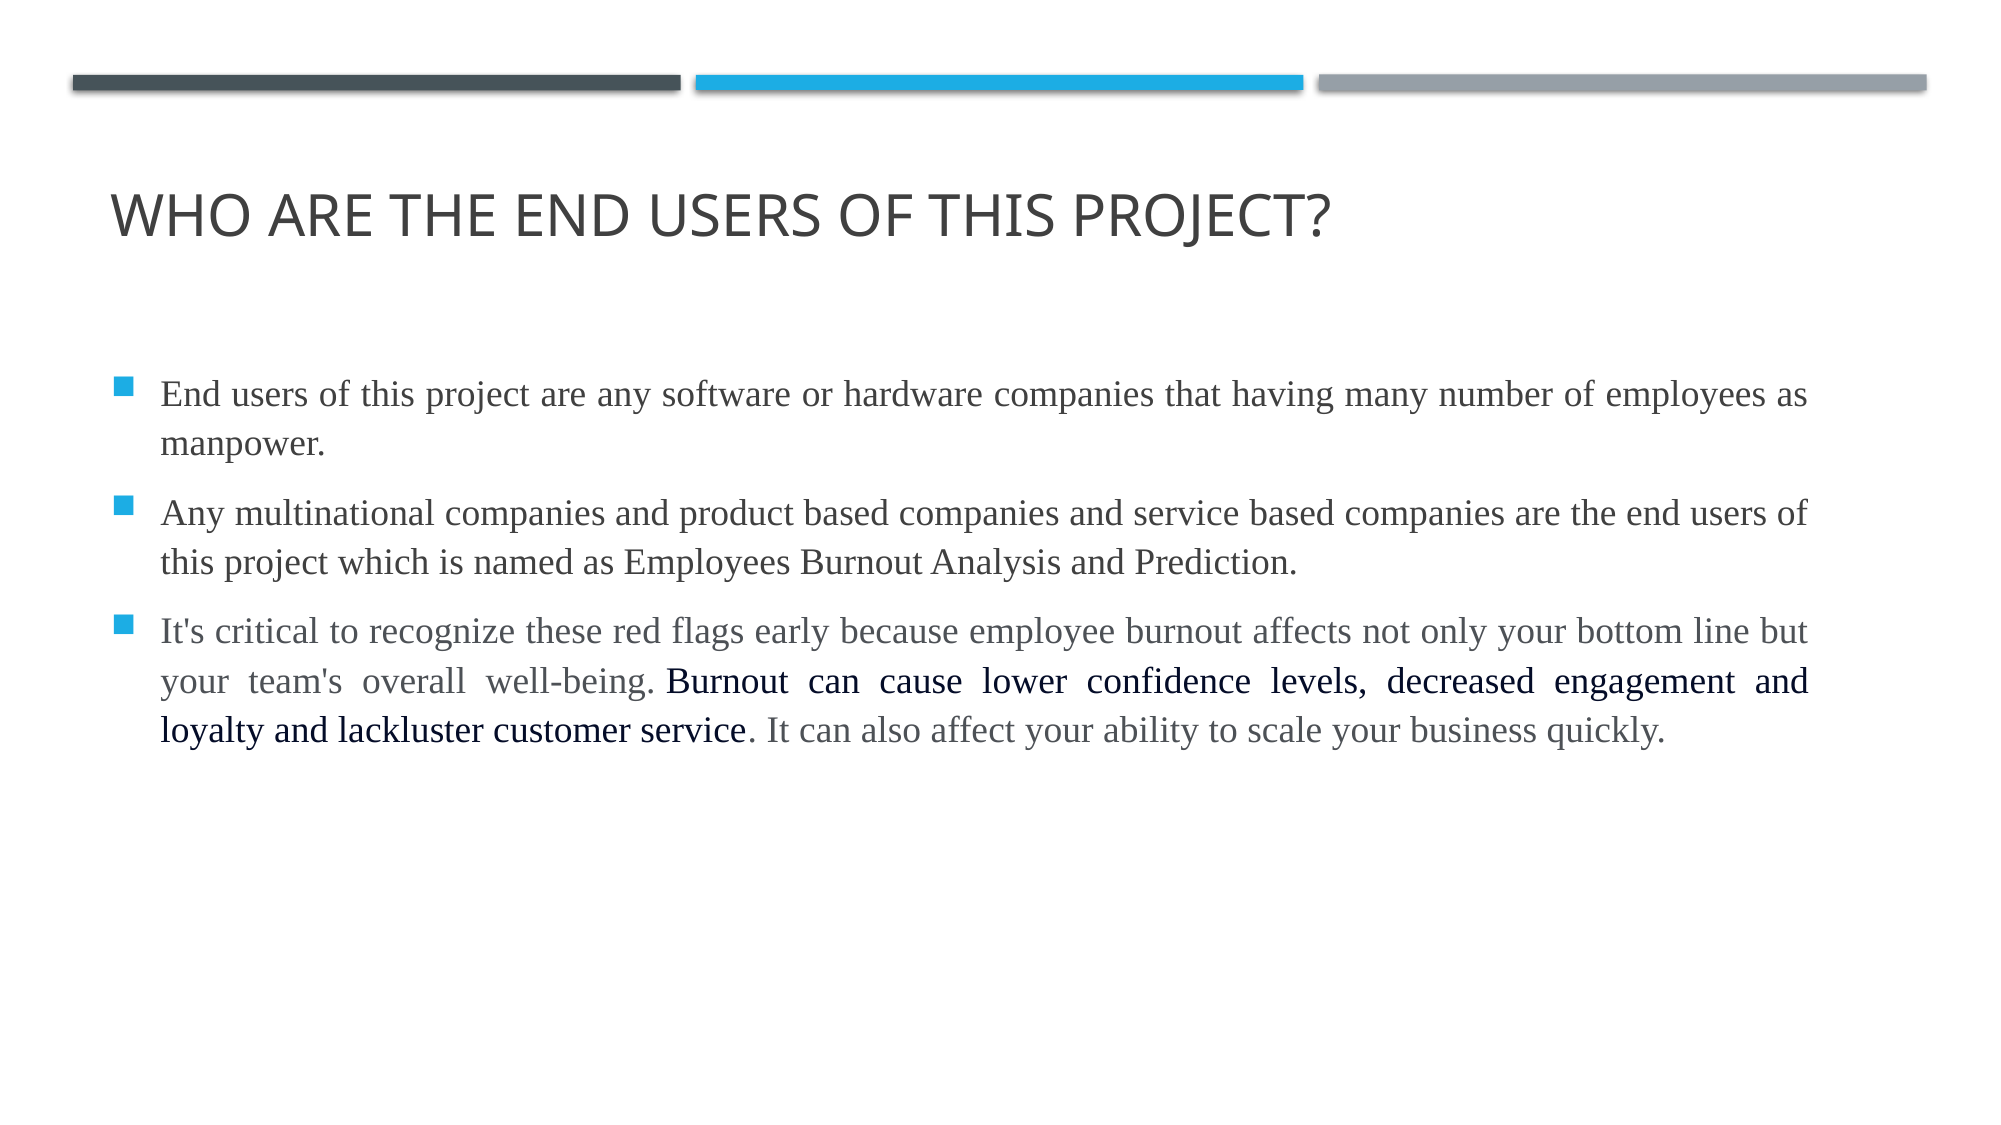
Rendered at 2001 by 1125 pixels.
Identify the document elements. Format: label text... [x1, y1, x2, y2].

list End users of this project are any software or hardware companies that having many number of employees as manpower. Any multinational companies and product based companies and service based companies are the end users of this project which is named as Employees Burnout Analysis and Prediction. It's critical to recognize these red flags early because employee burnout affects not only your bottom line but your team's overall well-being. Burnout can cause lower confidence levels, decreased engagement and loyalty and lackluster customer service. It can also affect your ability to scale your business quickly. [95, 246, 1826, 868]
title WHO ARE THE END USERS of this project? [95, 115, 1905, 311]
